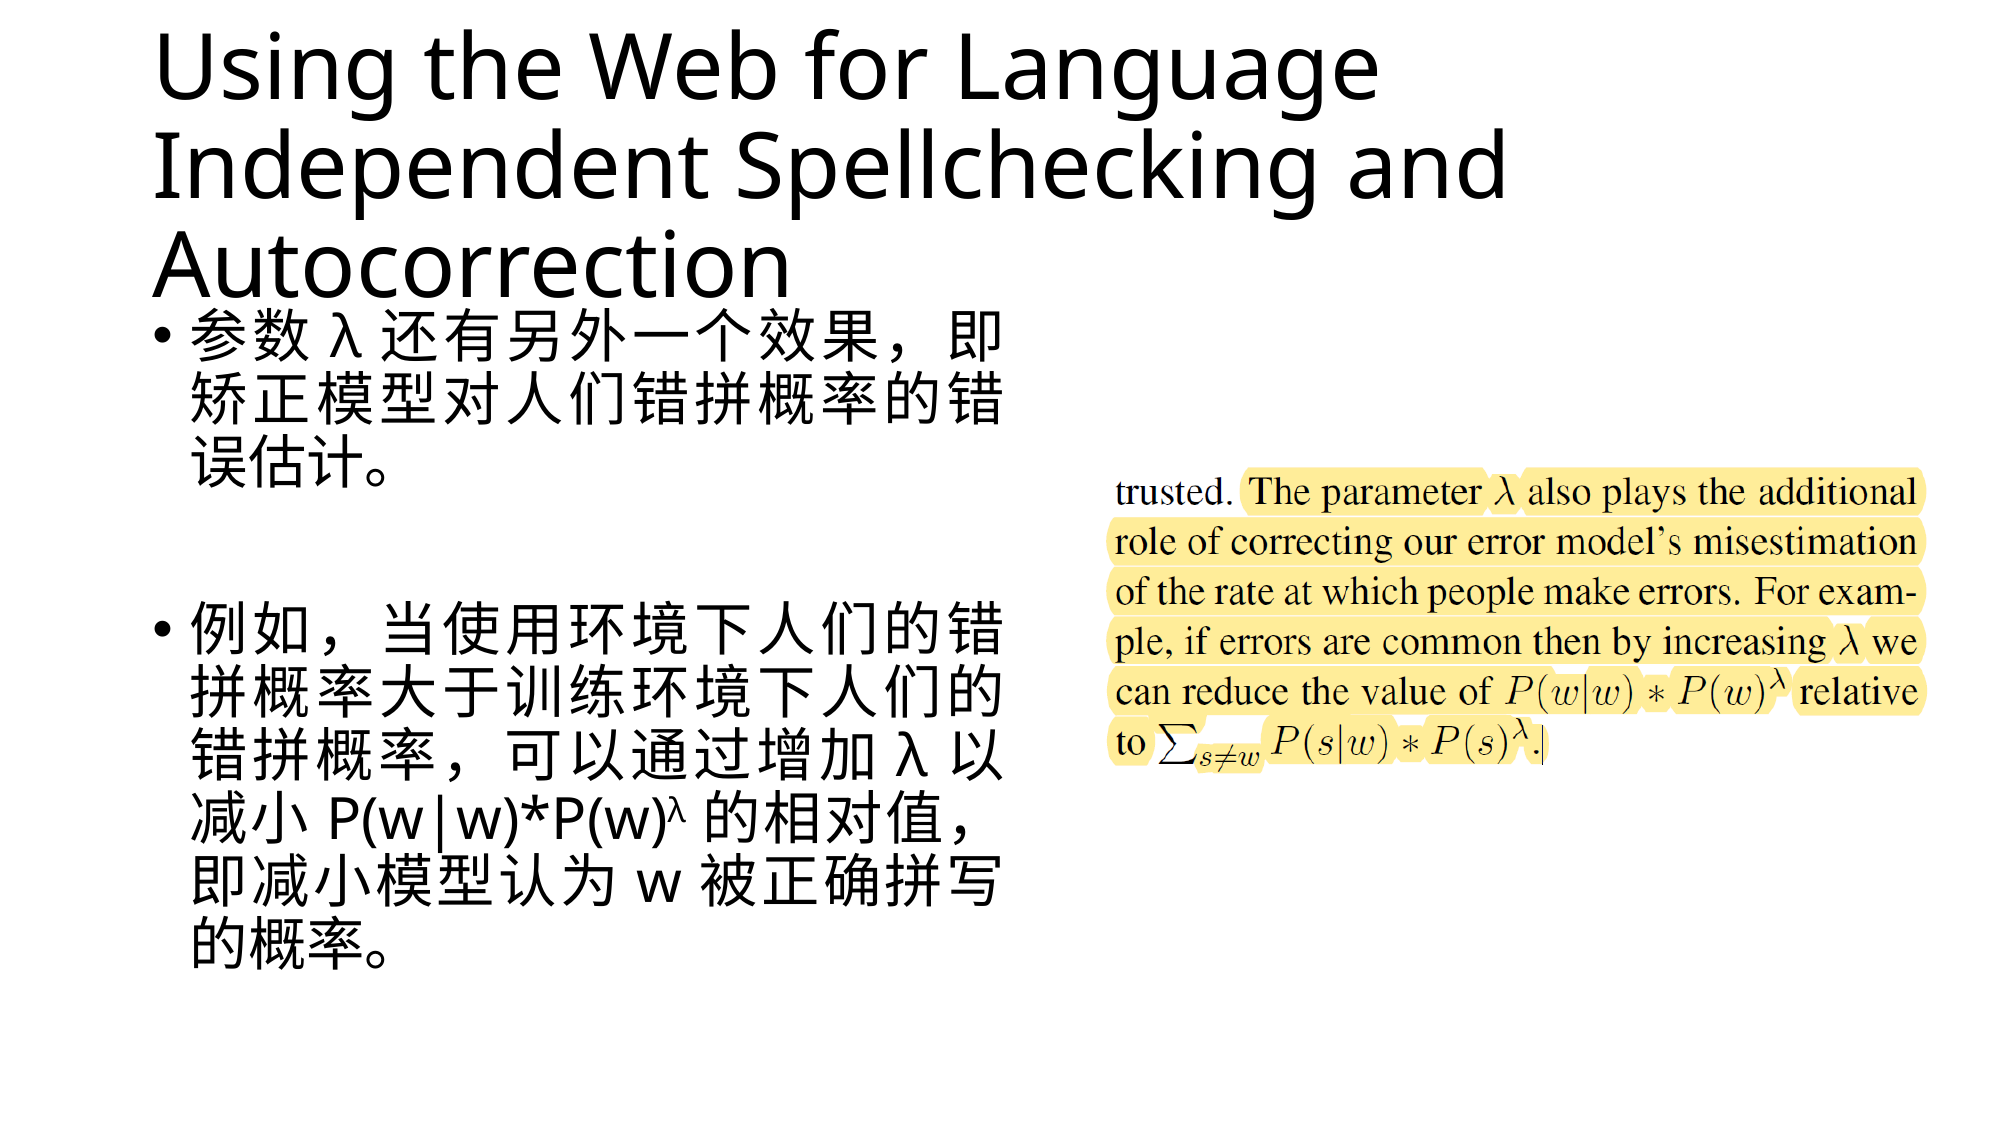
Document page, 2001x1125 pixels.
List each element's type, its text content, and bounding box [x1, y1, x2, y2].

list 参数λ还有另外一个效果，即矫正模型对人们错拼概率的错误估计。 例如，当使用环境下人们的错拼概率大于训练环境下人们的错拼概率，可以通过增加λ以减小P(w|w)*P(w)λ的相对值，即减小模型认为w被正确拼写的概率。 [137, 299, 1020, 1014]
title Using the Web for Language Independent Spellchecking and Autocorrection [137, 59, 1863, 278]
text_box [1100, 461, 1931, 776]
